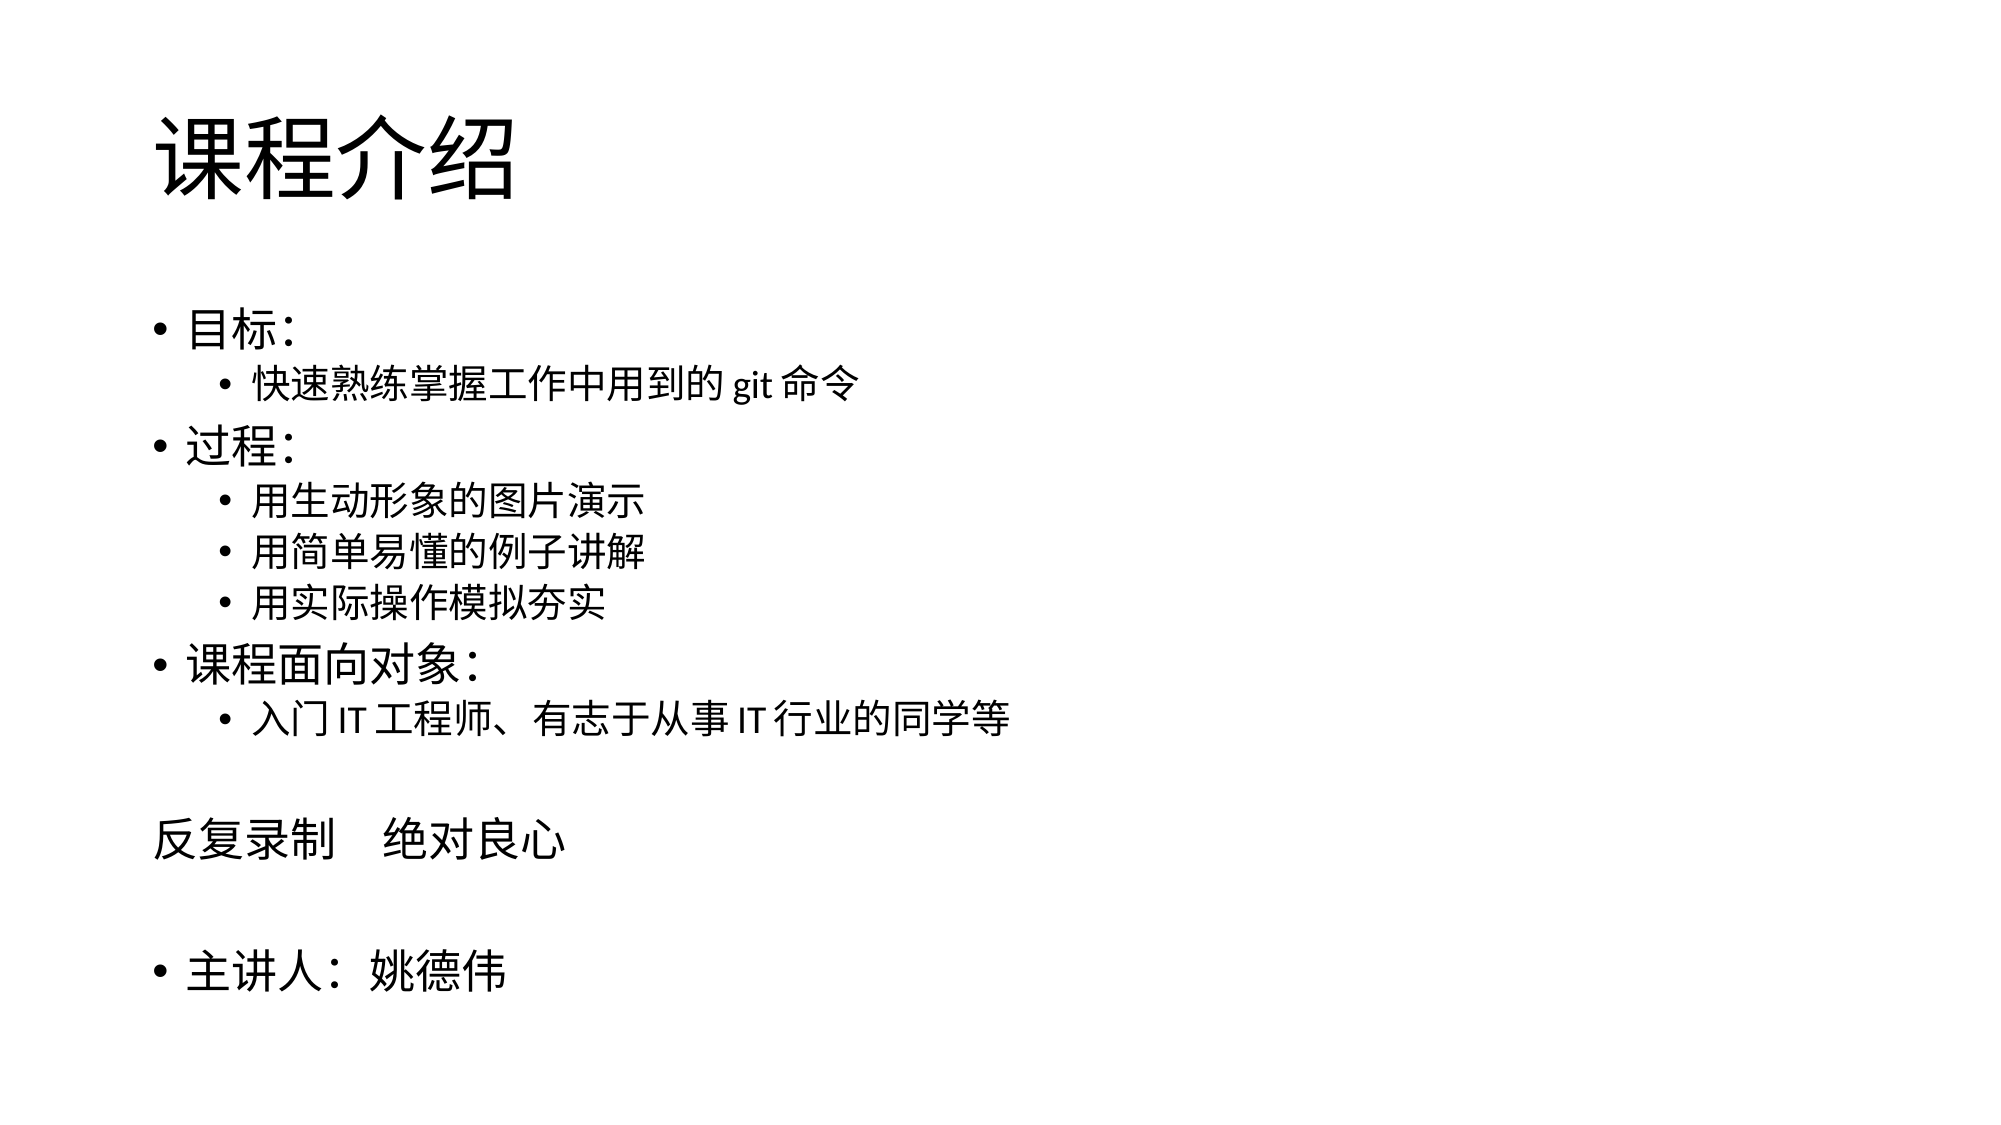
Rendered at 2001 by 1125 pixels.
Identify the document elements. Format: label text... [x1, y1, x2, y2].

title 课程介绍 [137, 54, 1863, 272]
list 目标： 快速熟练掌握工作中用到的git命令 过程： 用生动形象的图片演示 用简单易懂的例子讲解 用实际操作模拟夯实 课程面向对象： 入门IT工程师、有志于从事IT行业的同学等 反复录制 绝对良心 主讲人：姚德伟 [137, 299, 1863, 1014]
